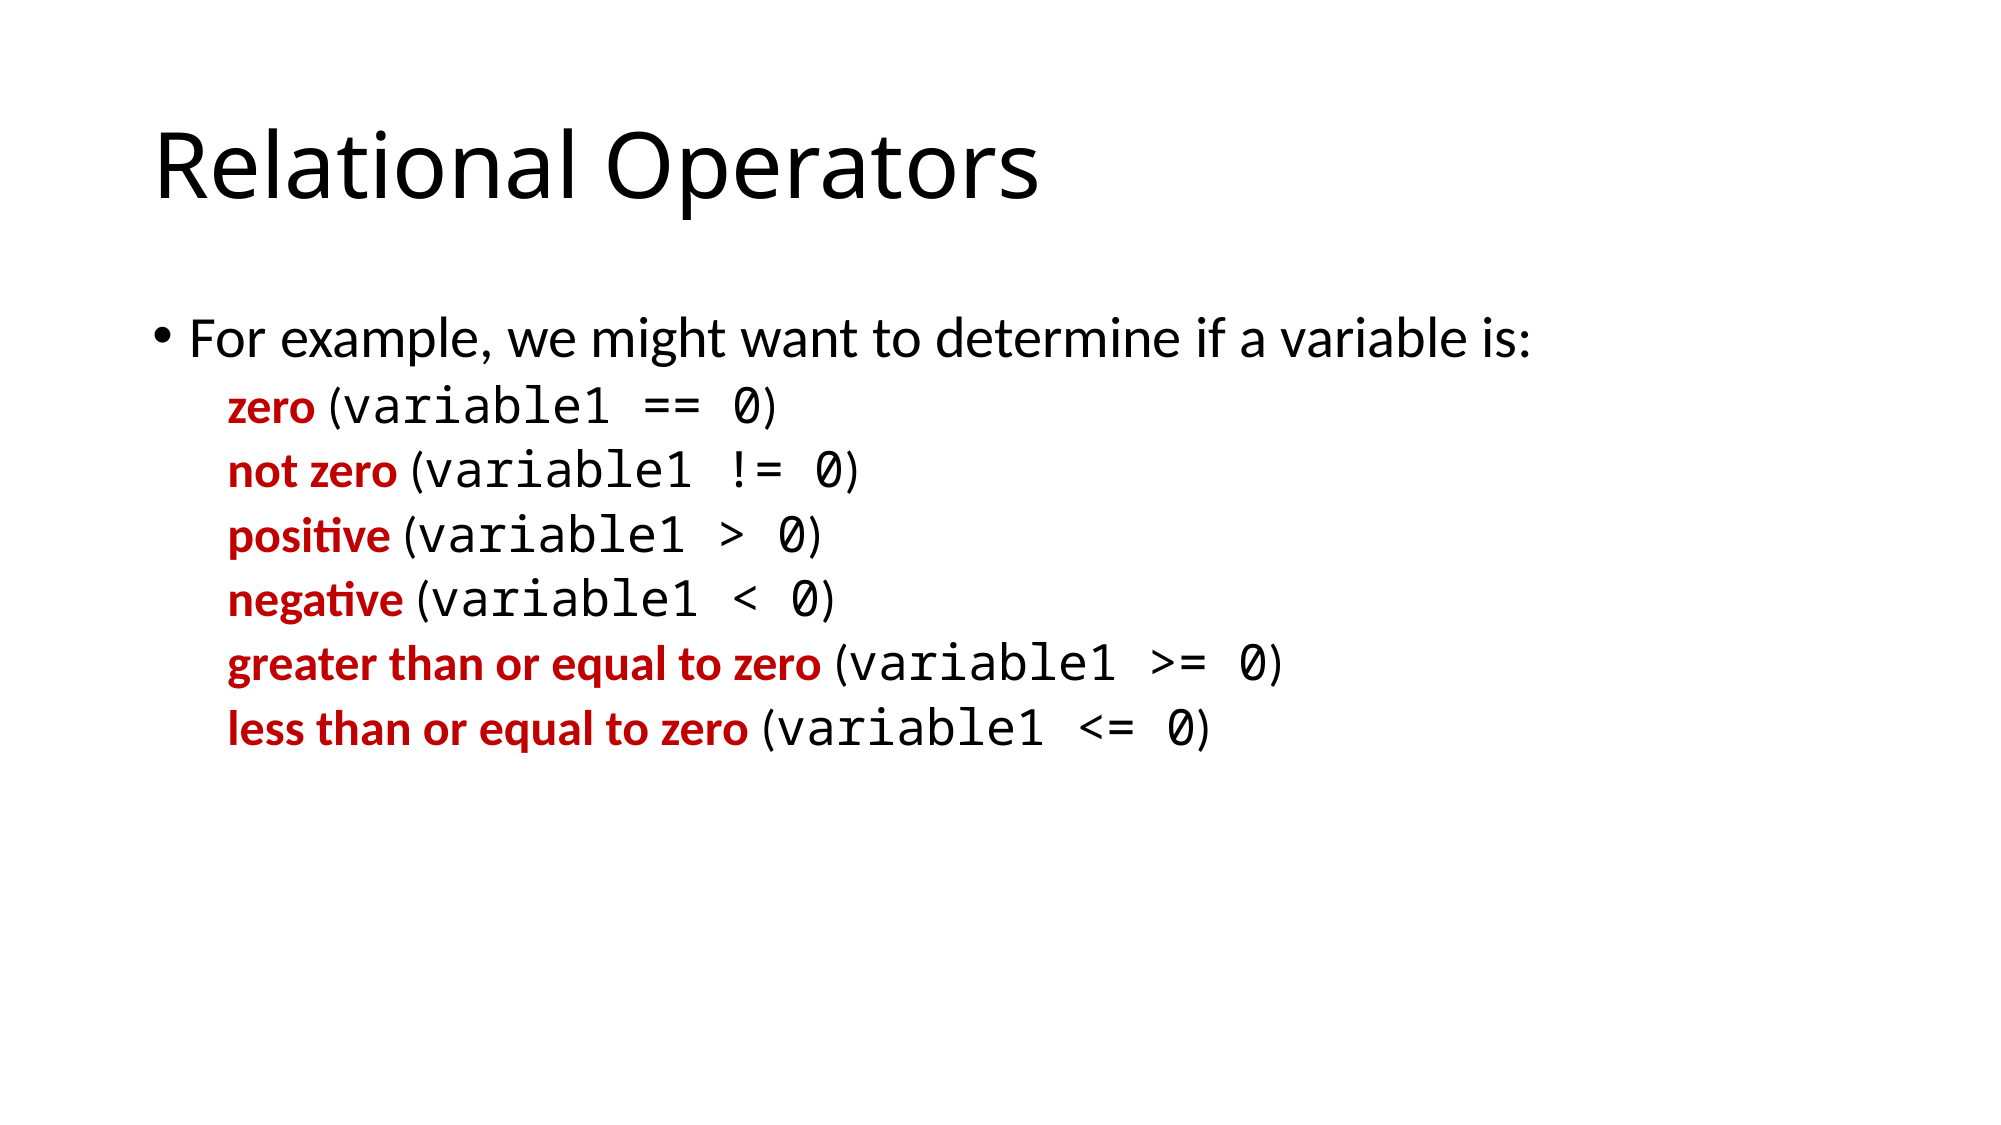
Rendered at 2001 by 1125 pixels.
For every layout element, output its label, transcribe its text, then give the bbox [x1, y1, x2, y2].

title Relational Operators [137, 59, 1863, 278]
list For example, we might want to determine if a variable is: zero (variable1 == 0) not zero (variable1 != 0) positive (variable1 > 0) negative (variable1 < 0) greater than or equal to zero (variable1 >= 0) less than or equal to zero (variable1 <= 0) [137, 299, 1863, 1014]
